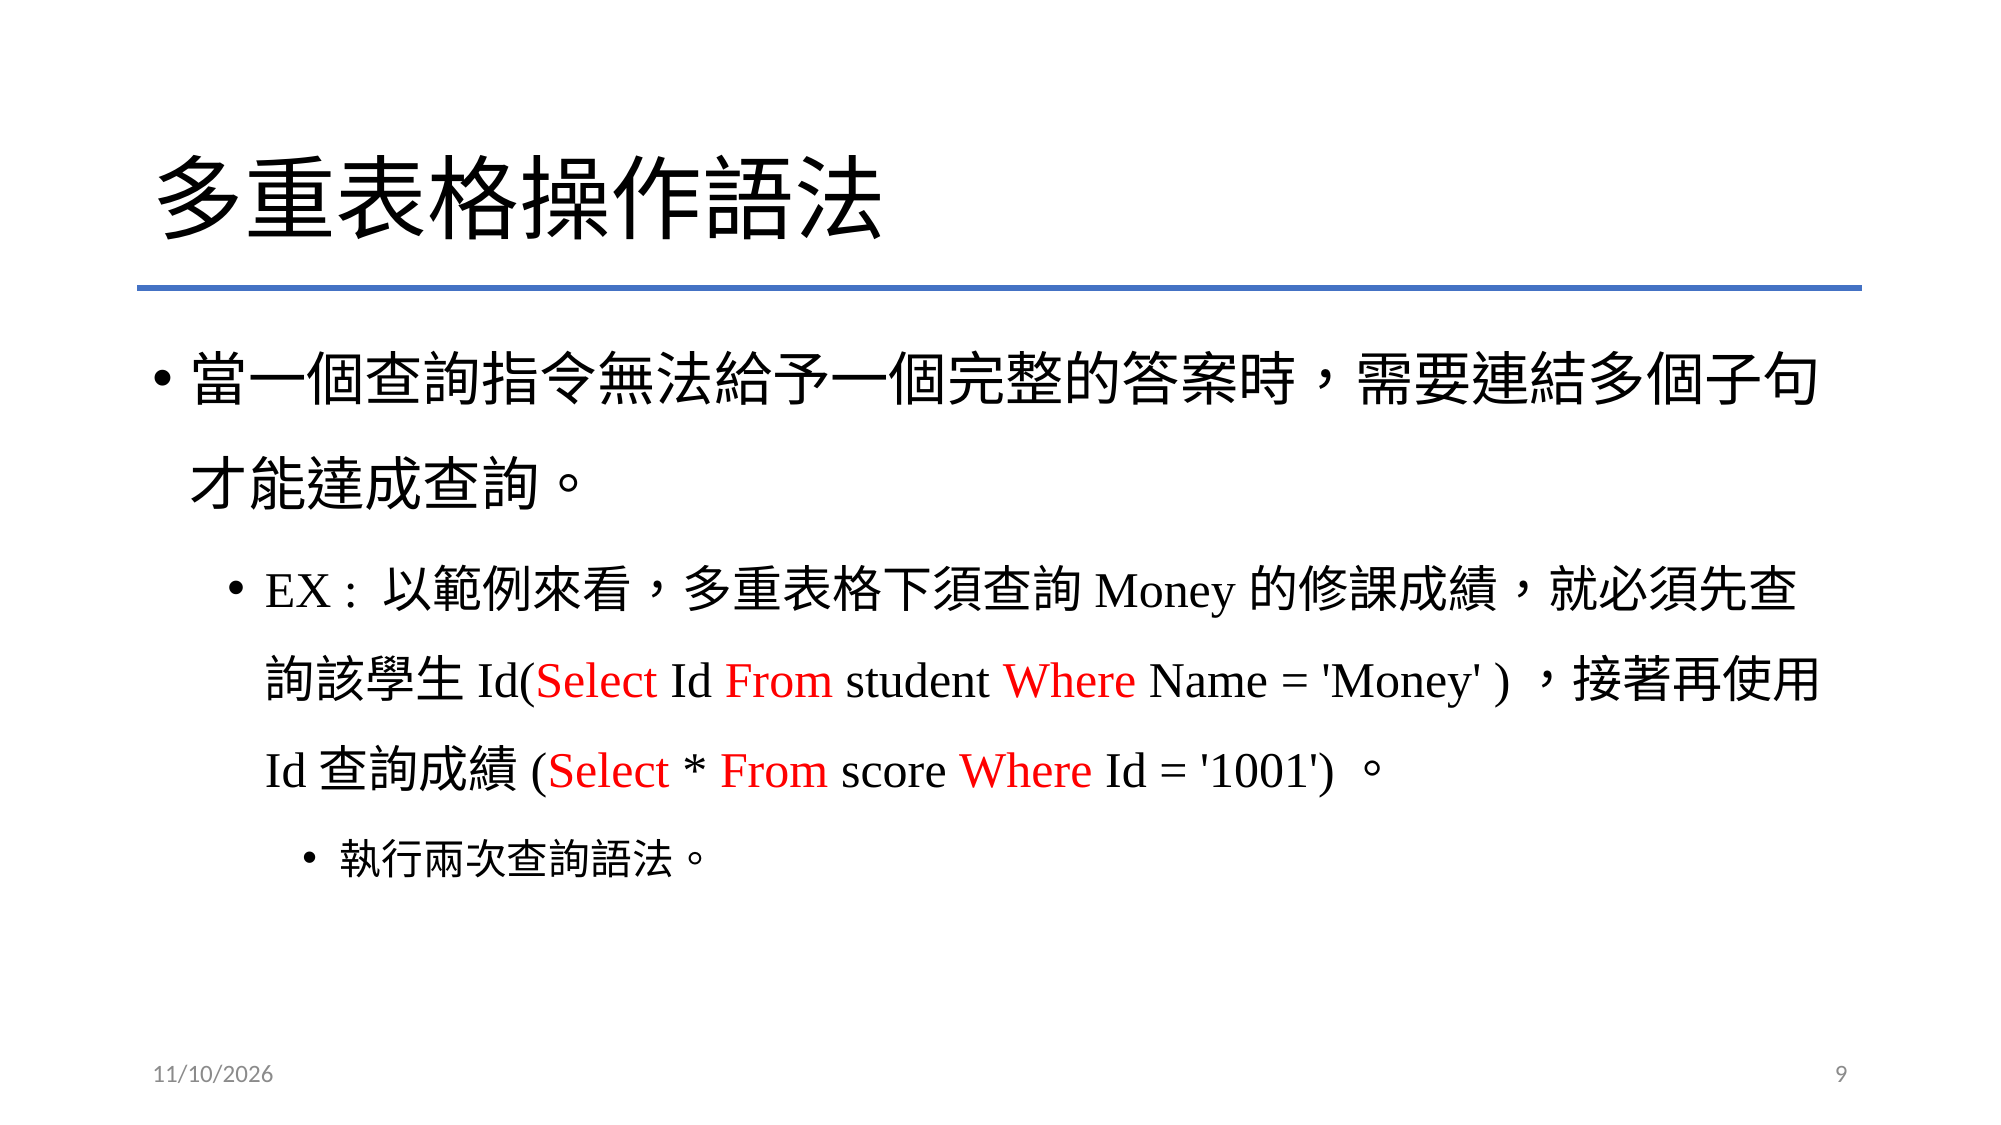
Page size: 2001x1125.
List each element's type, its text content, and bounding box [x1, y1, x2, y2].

slide_number 9 [1412, 1042, 1863, 1103]
list 當一個查詢指令無法給予一個完整的答案時，需要連結多個子句才能達成查詢。 EX : 以範例來看，多重表格下須查詢Money的修課成績，就必須先查詢該學生Id(Select Id From student Where Name = 'Money' )，接著再使用Id查詢成績(Select * From score Where Id = '1001')。 執行兩次查詢語法。 [137, 299, 1863, 1014]
title 多重表格操作語法 [137, 59, 1863, 278]
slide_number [137, 1042, 588, 1103]
